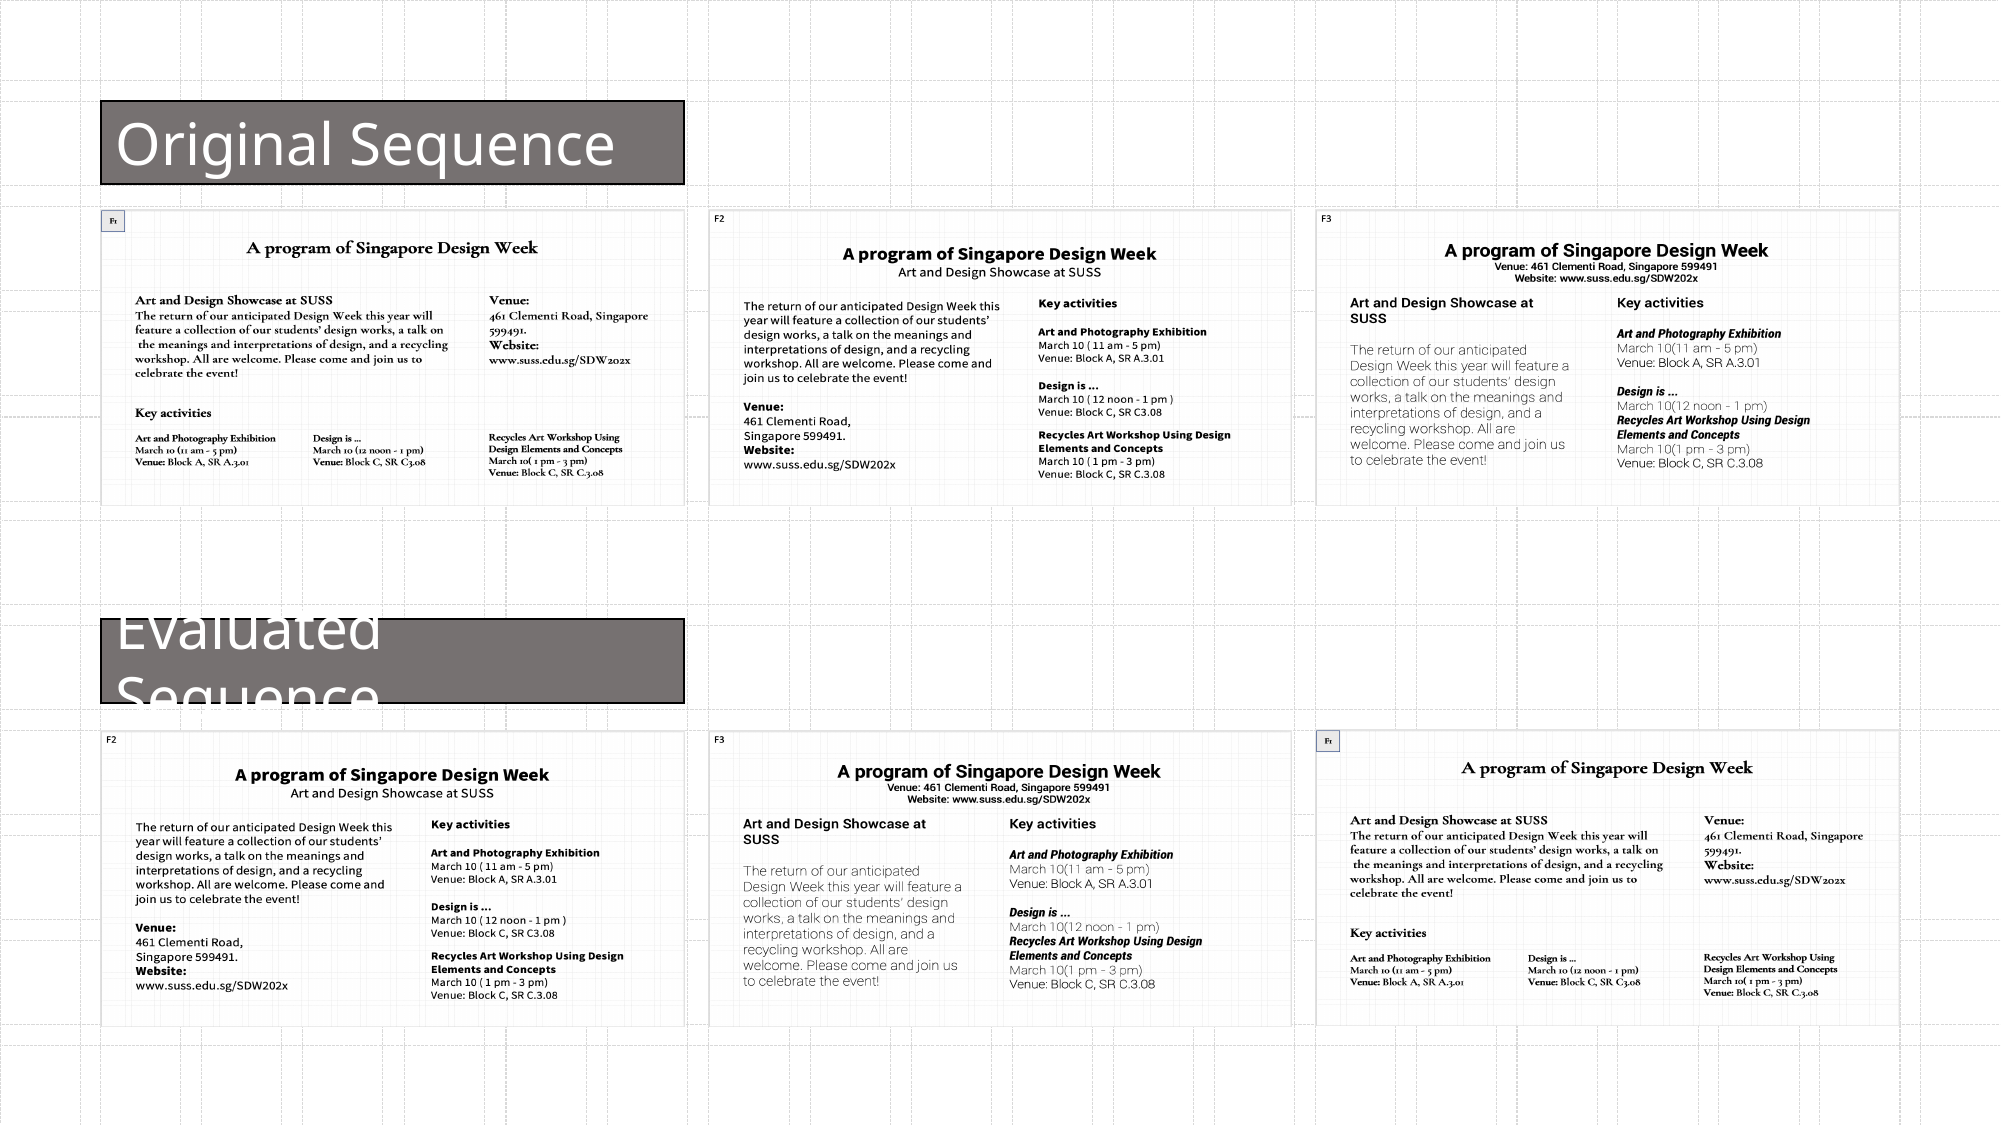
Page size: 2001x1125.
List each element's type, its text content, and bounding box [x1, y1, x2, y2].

text_box Original Sequence [100, 100, 685, 185]
picture [1315, 729, 1900, 1026]
picture [1315, 209, 1900, 506]
picture [100, 730, 685, 1027]
text_box Evaluated Sequence [100, 618, 685, 704]
picture [708, 730, 1292, 1027]
picture [708, 209, 1292, 506]
picture [100, 209, 685, 506]
